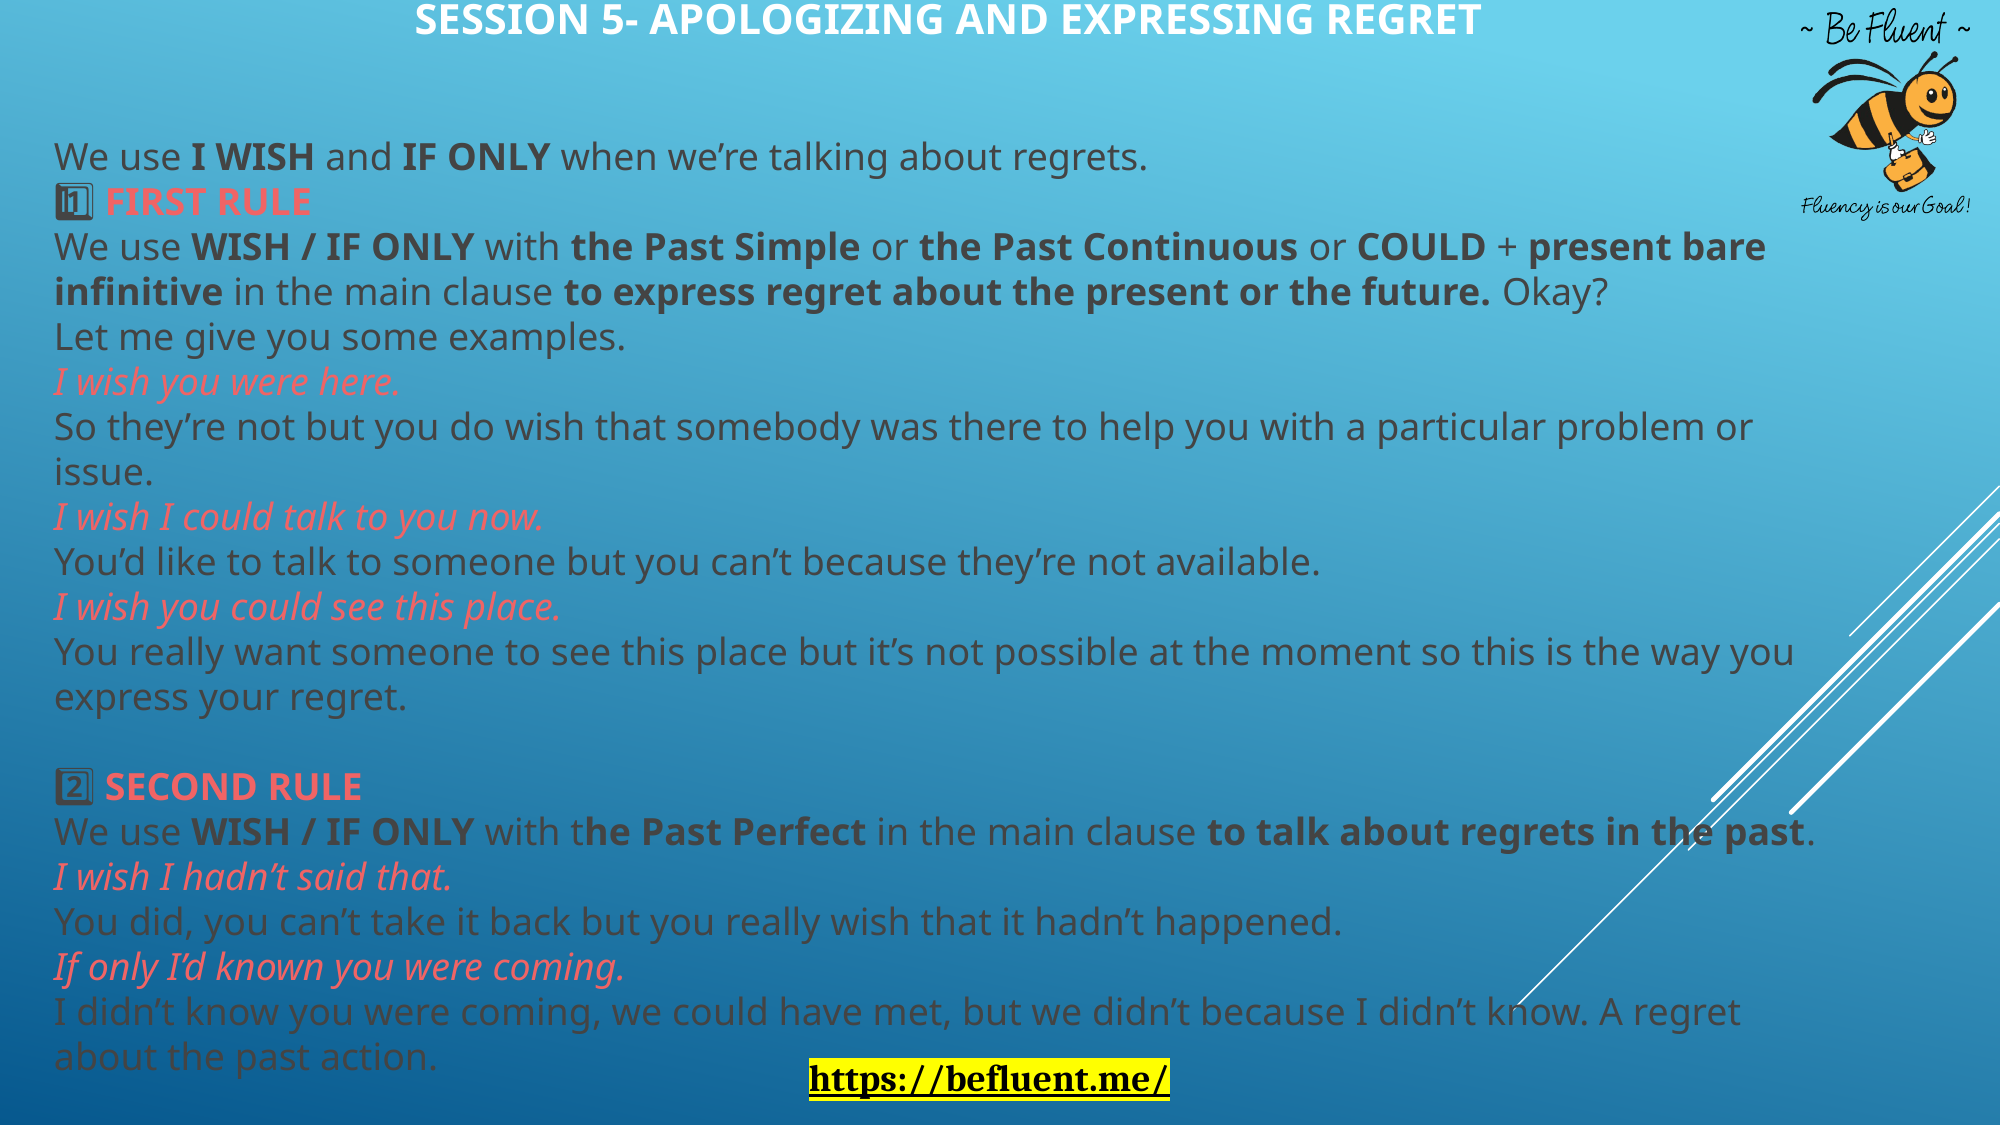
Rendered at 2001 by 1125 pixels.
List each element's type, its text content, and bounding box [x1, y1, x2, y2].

title Session 5- Apologizing and Expressing Regret [78, 0, 1796, 125]
picture [1796, 0, 2000, 229]
text_box We use I WISH and IF ONLY when we’re talking about regrets. 1️⃣ FIRST RULE We use WISH / IF ONLY with the Past Simple or the Past Continuous or COULD + present bare infinitive in the main clause to express regret about the present or the future. Okay? Let me give you some examples. I wish you were here. So they’re not but you do wish that somebody was there to help you with a particular problem or issue. I wish I could talk to you now. You’d like to talk to someone but you can’t because they’re not available. I wish you could see this place. You really want someone to see this place but it’s not possible at the moment so this is the way you express your regret. 2️⃣ SECOND RULE We use WISH / IF ONLY with the Past Perfect in the main clause to talk about regrets in the past. I wish I hadn’t said that. You did, you can’t take it back but you really wish that it hadn’t happened. If only I’d known you were coming. I didn’t know you were coming, we could have met, but we didn’t because I didn’t know. A regret about the past action. [39, 125, 1857, 1125]
